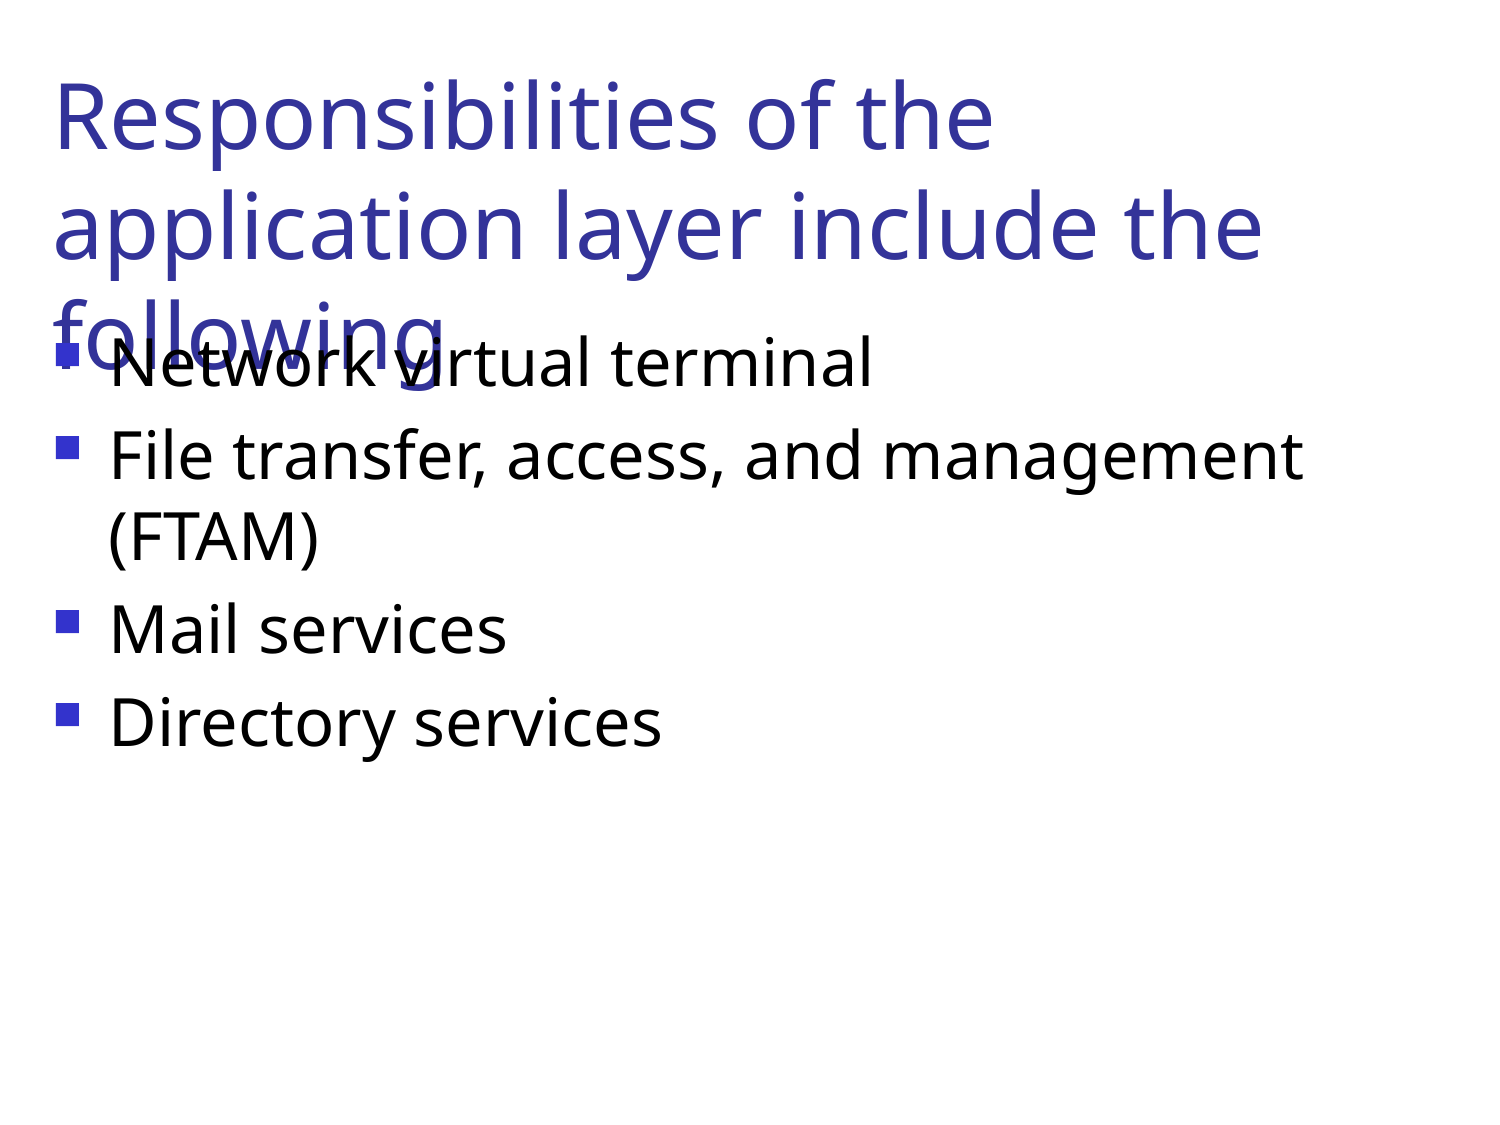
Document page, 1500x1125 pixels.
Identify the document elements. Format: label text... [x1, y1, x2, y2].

title Responsibilities of the application layer include the following [37, 50, 1463, 238]
list Network virtual terminal File transfer, access, and management (FTAM) Mail services Directory services [37, 312, 1450, 988]
